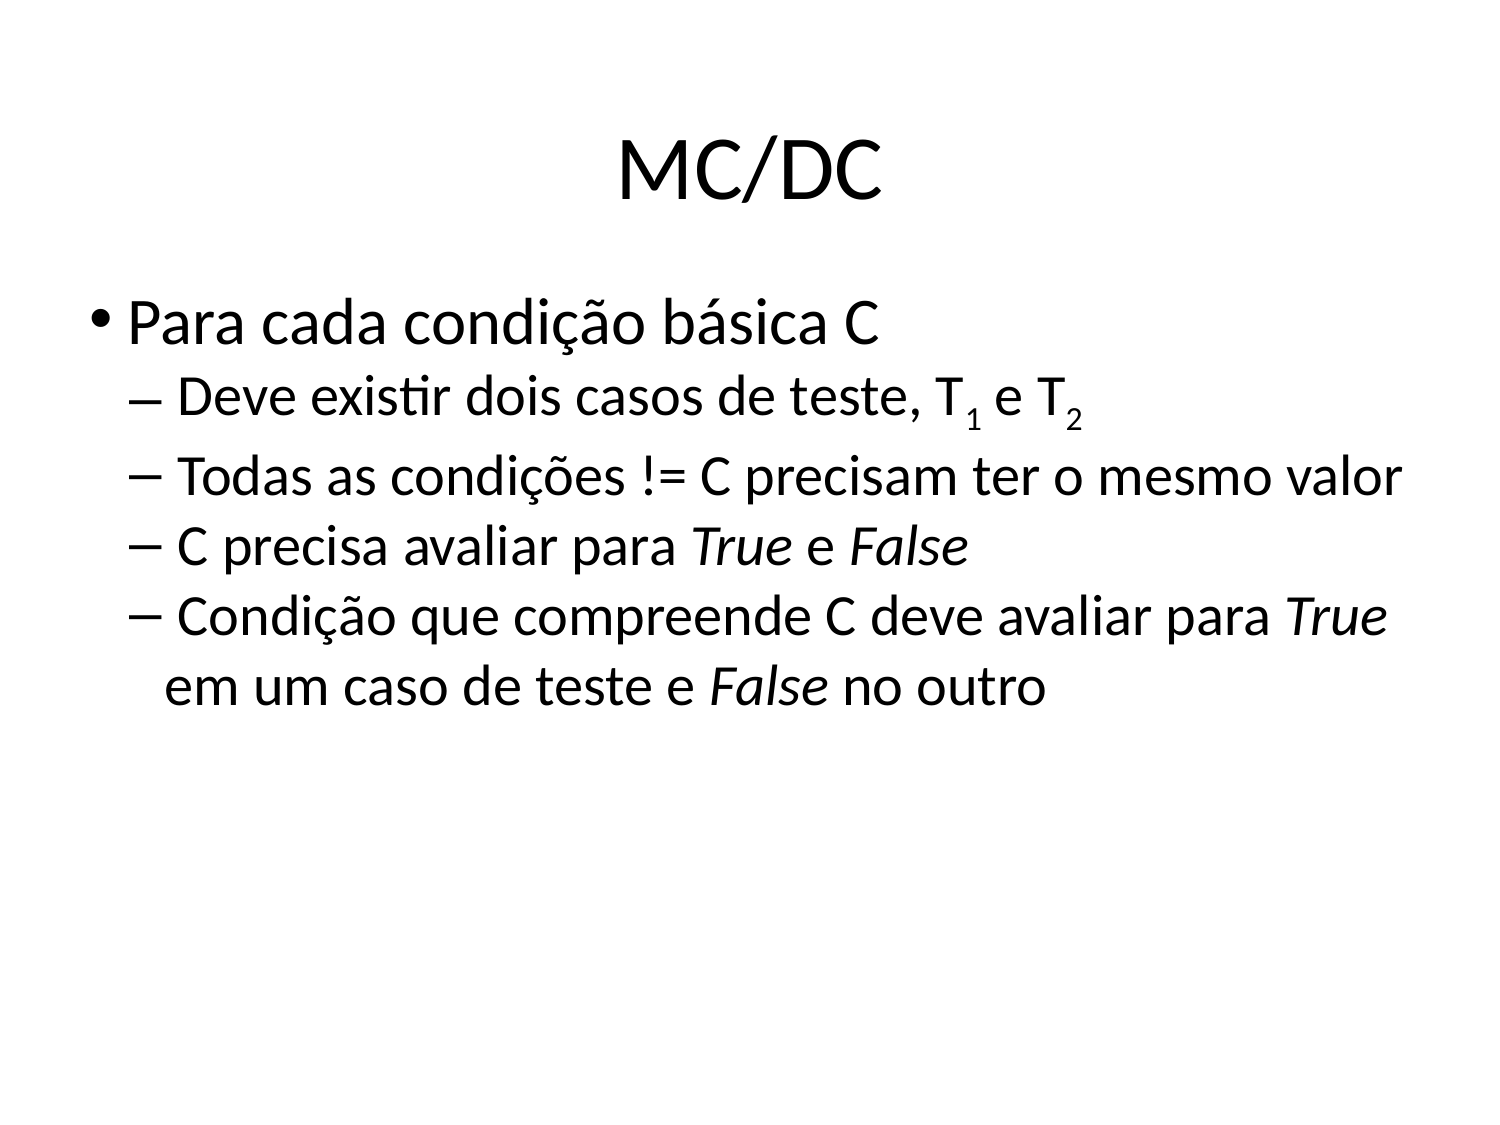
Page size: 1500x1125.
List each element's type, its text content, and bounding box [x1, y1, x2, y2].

text_box MC/DC [74, 45, 1425, 233]
text_box Para cada condição básica C Deve existir dois casos de teste, T1 e T2 Todas as condições != C precisam ter o mesmo valor C precisa avaliar para True e False Condição que compreende C deve avaliar para True em um caso de teste e False no outro [75, 262, 1463, 1078]
